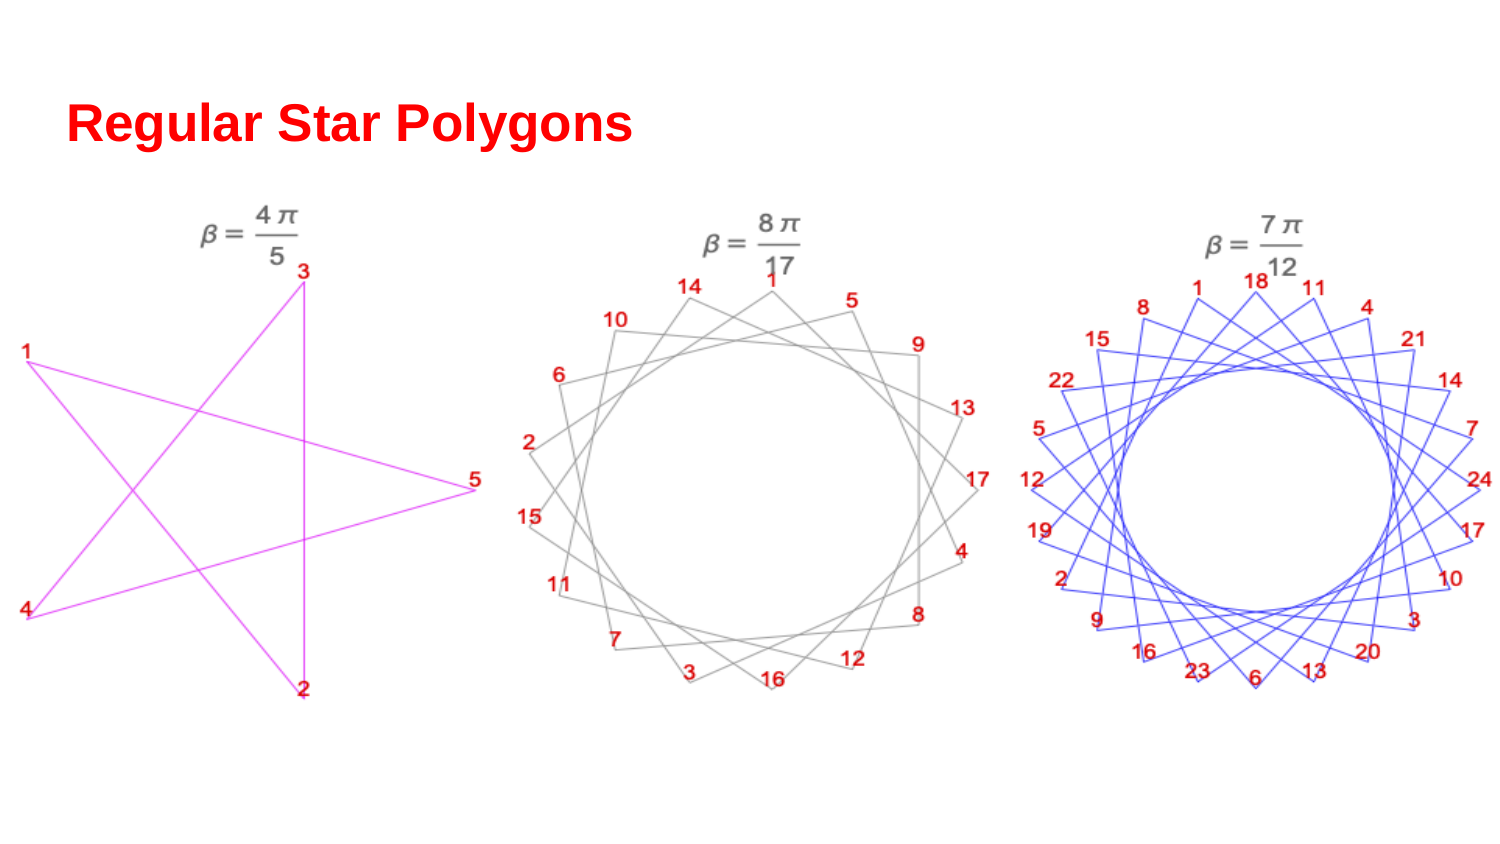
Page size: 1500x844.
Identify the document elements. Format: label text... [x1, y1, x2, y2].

picture [0, 192, 1500, 722]
title Regular Star Polygons [51, 72, 1449, 167]
